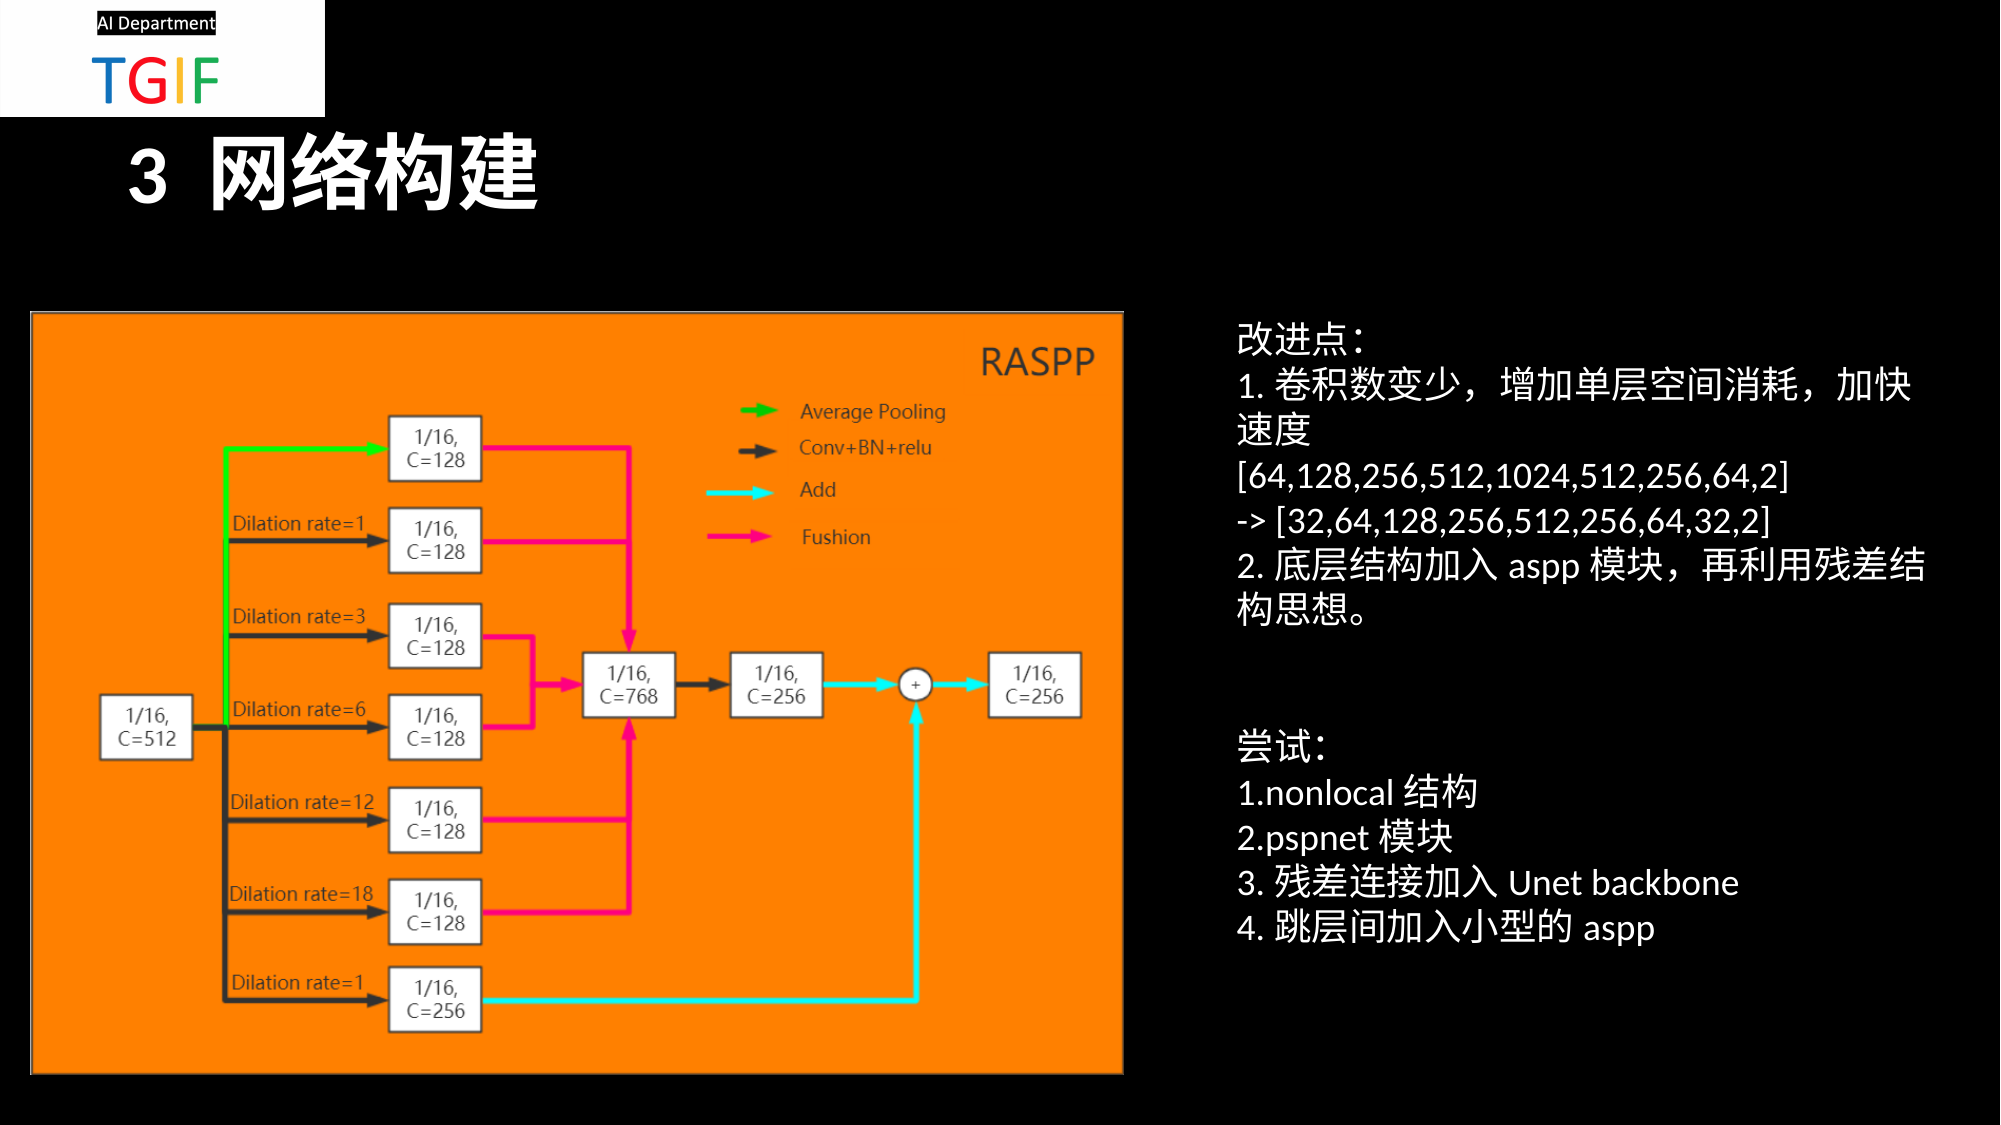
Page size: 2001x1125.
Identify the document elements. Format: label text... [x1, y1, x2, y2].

text_box 尝试： 1.nonlocal结构 2.pspnet模块 3.残差连接加入Unet backbone 4.跳层间加入小型的aspp [1221, 715, 1963, 956]
text_box 改进点： 1.卷积数变少，增加单层空间消耗，加快速度 [64,128,256,512,1024,512,256,64,2] -> [32,64,128,256,512,256,64,32,2] 2.底层结构加入aspp模块，再利用残差结构思想。 [1221, 309, 1963, 639]
text_box 3 网络构建 [0, 124, 667, 241]
picture [0, 0, 325, 117]
picture [30, 311, 1124, 1075]
